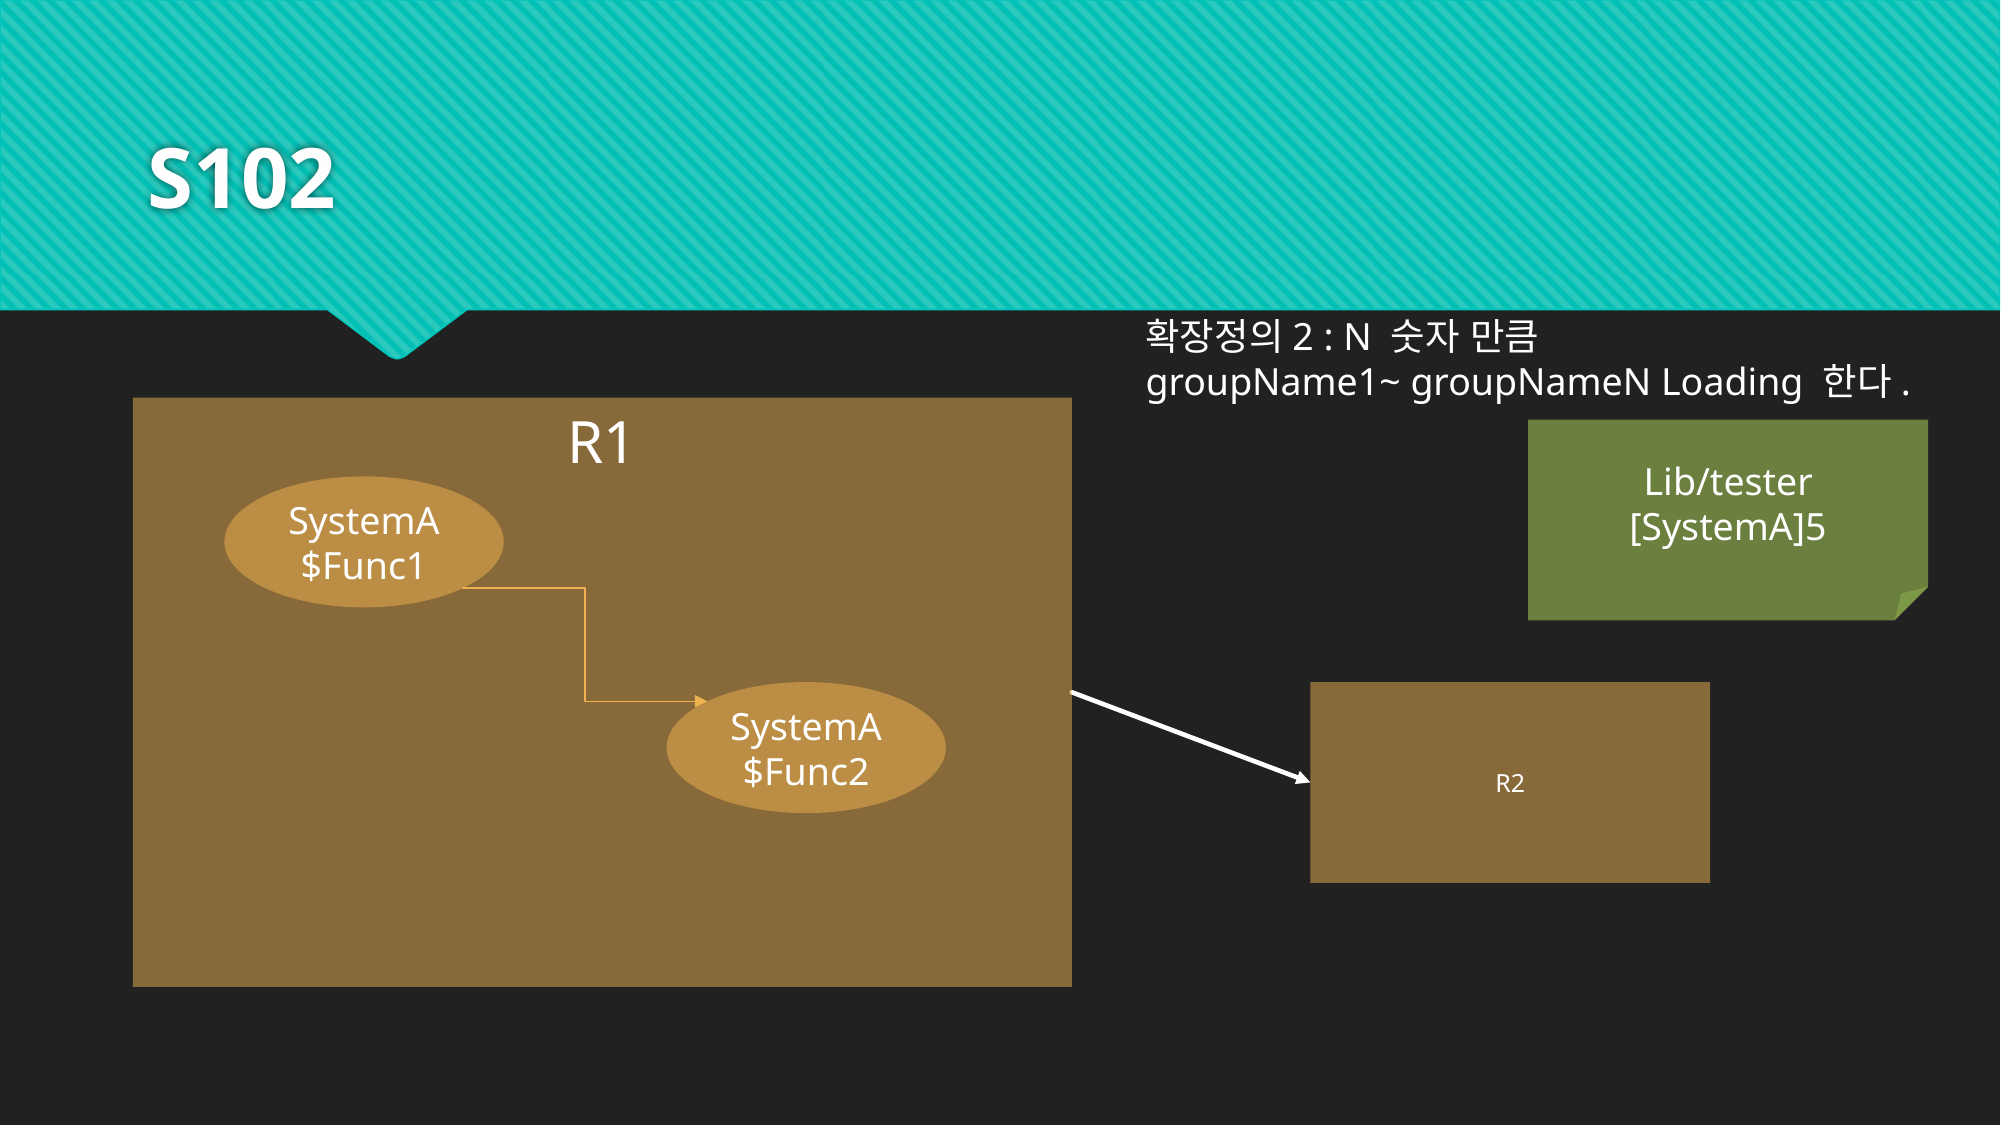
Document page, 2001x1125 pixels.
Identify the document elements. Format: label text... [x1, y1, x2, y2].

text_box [1073, 691, 1311, 783]
text_box Lib/tester [SystemA]5 [1528, 419, 1929, 621]
text_box R2 [1310, 682, 1711, 883]
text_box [132, 397, 1073, 988]
text_box 확장정의2 : N 숫자 만큼 groupName1~ groupNameN Loading 한다. [1130, 305, 1926, 411]
title S102 [132, 73, 1868, 233]
